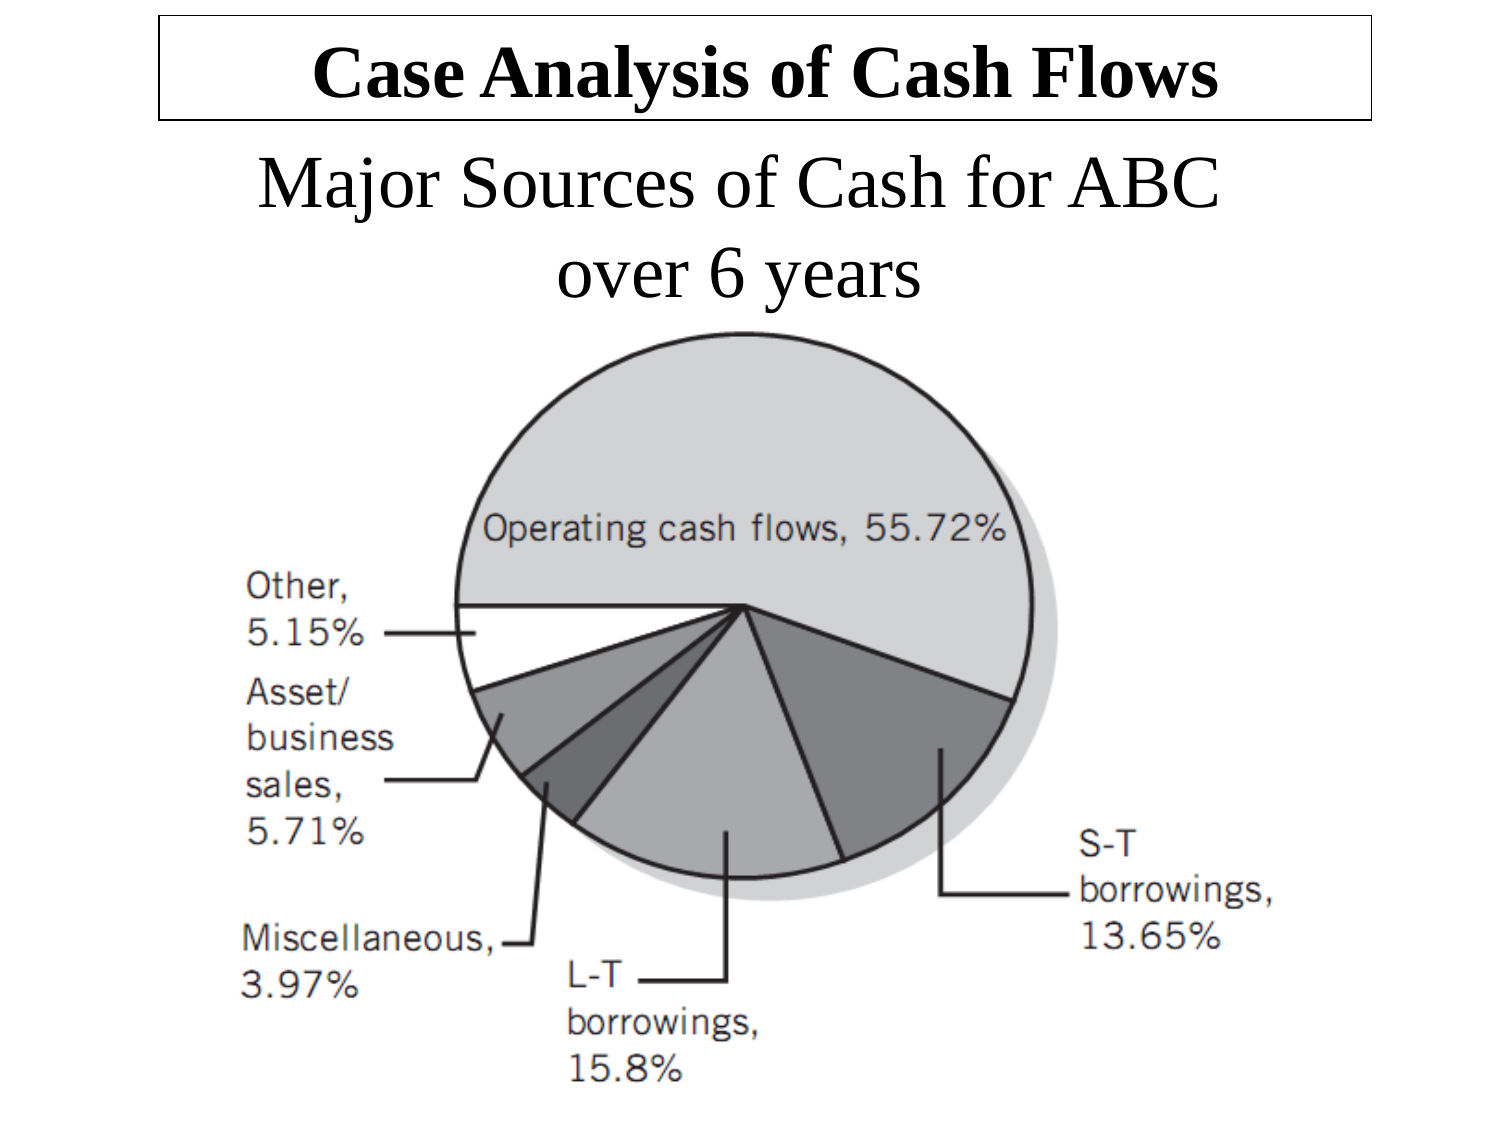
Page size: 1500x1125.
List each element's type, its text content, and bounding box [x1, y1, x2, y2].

text_box Case Analysis of Cash Flows [159, 15, 1372, 121]
picture [231, 323, 1282, 1087]
text_box Major Sources of Cash for ABC over 6 years [133, 124, 1346, 320]
